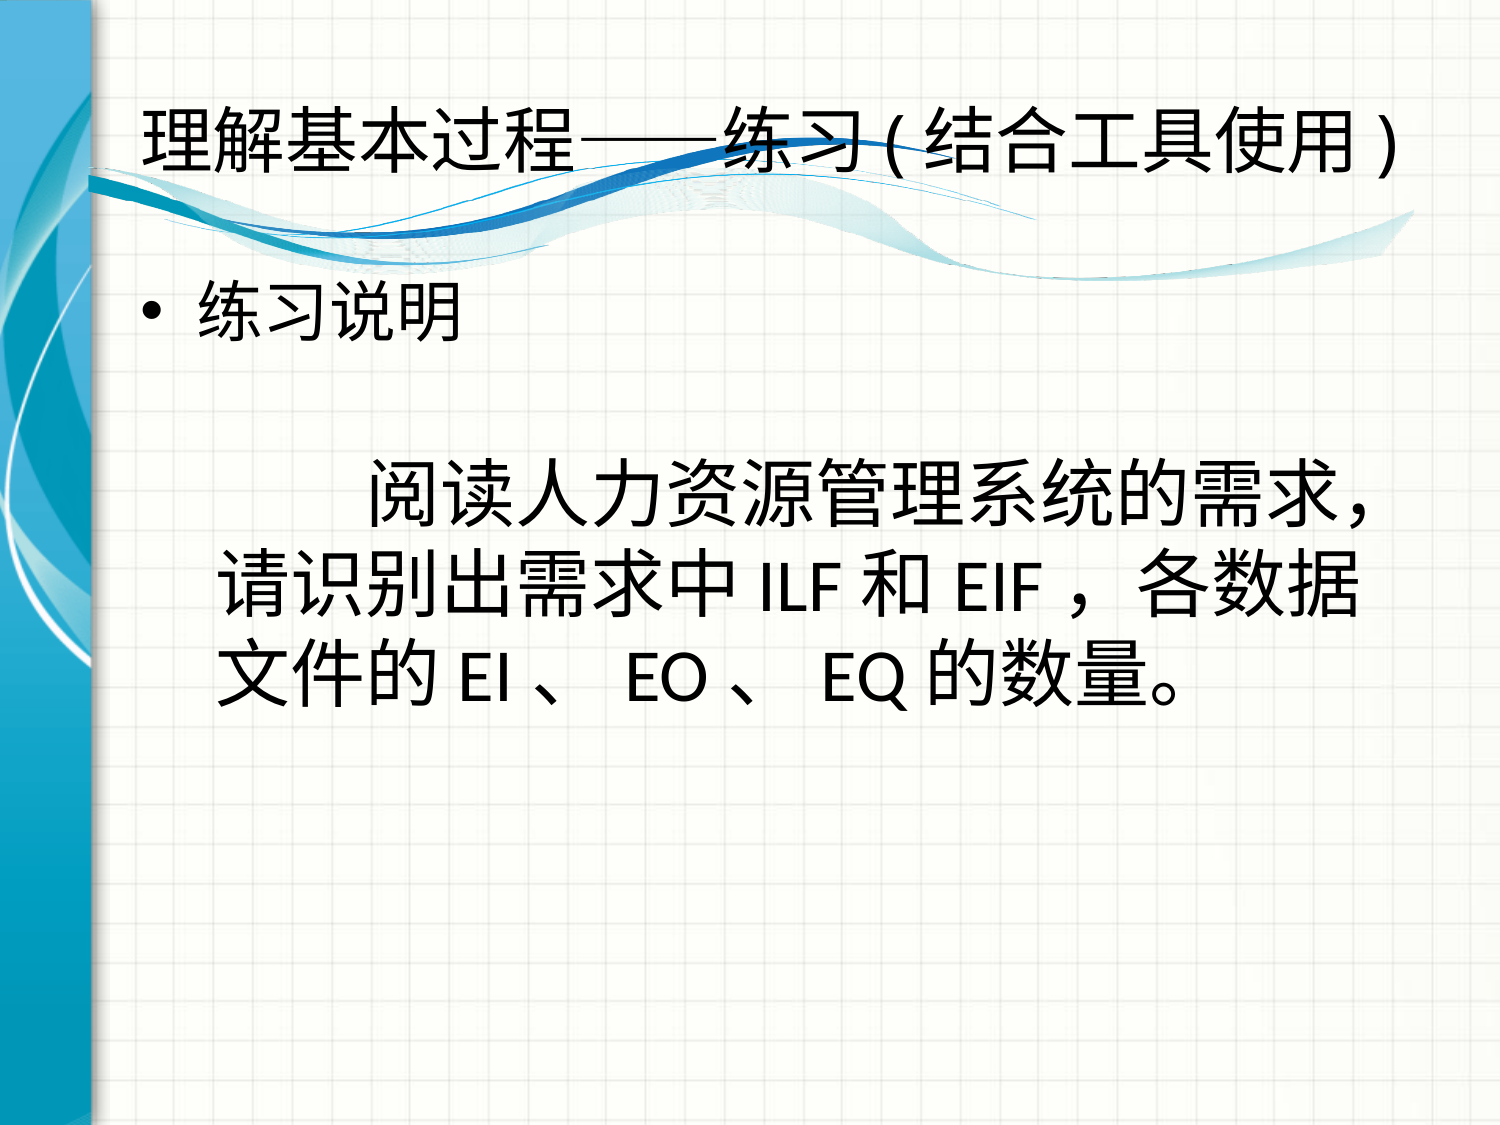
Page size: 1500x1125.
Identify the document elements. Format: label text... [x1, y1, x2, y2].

list 练习说明 阅读人力资源管理系统的需求，请识别出需求中ILF和EIF，各数据文件的EI、EO、EQ的数量。 [125, 261, 1450, 1094]
title 理解基本过程——练习(结合工具使用) [125, 44, 669, 232]
picture [0, 0, 1500, 1125]
title 理解基本过程——练习(结合工具使用) [833, 44, 1450, 232]
